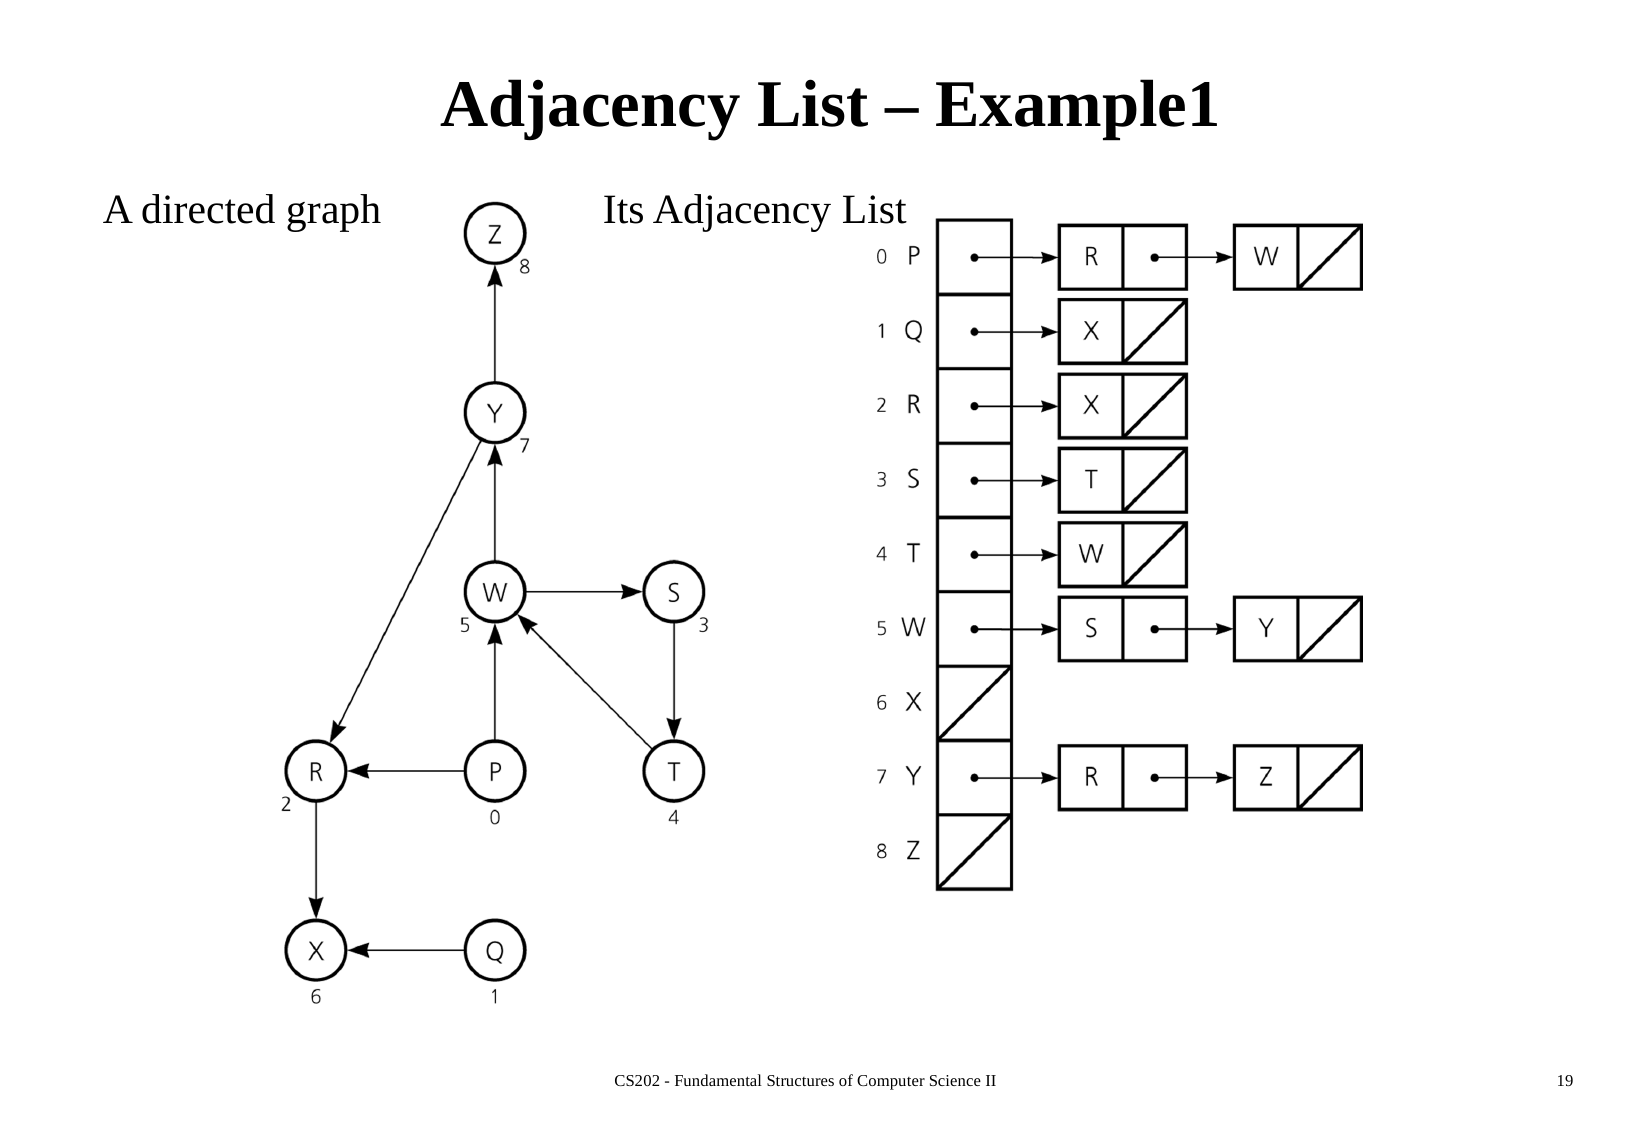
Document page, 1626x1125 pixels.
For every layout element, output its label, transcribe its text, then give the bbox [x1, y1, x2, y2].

footer CS202 - Fundamental Structures of Computer Science II [500, 1062, 1111, 1101]
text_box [87, 174, 1363, 1008]
slide_number 19 [1249, 1062, 1589, 1101]
title Adjacency List – Example1 [62, 24, 1600, 175]
